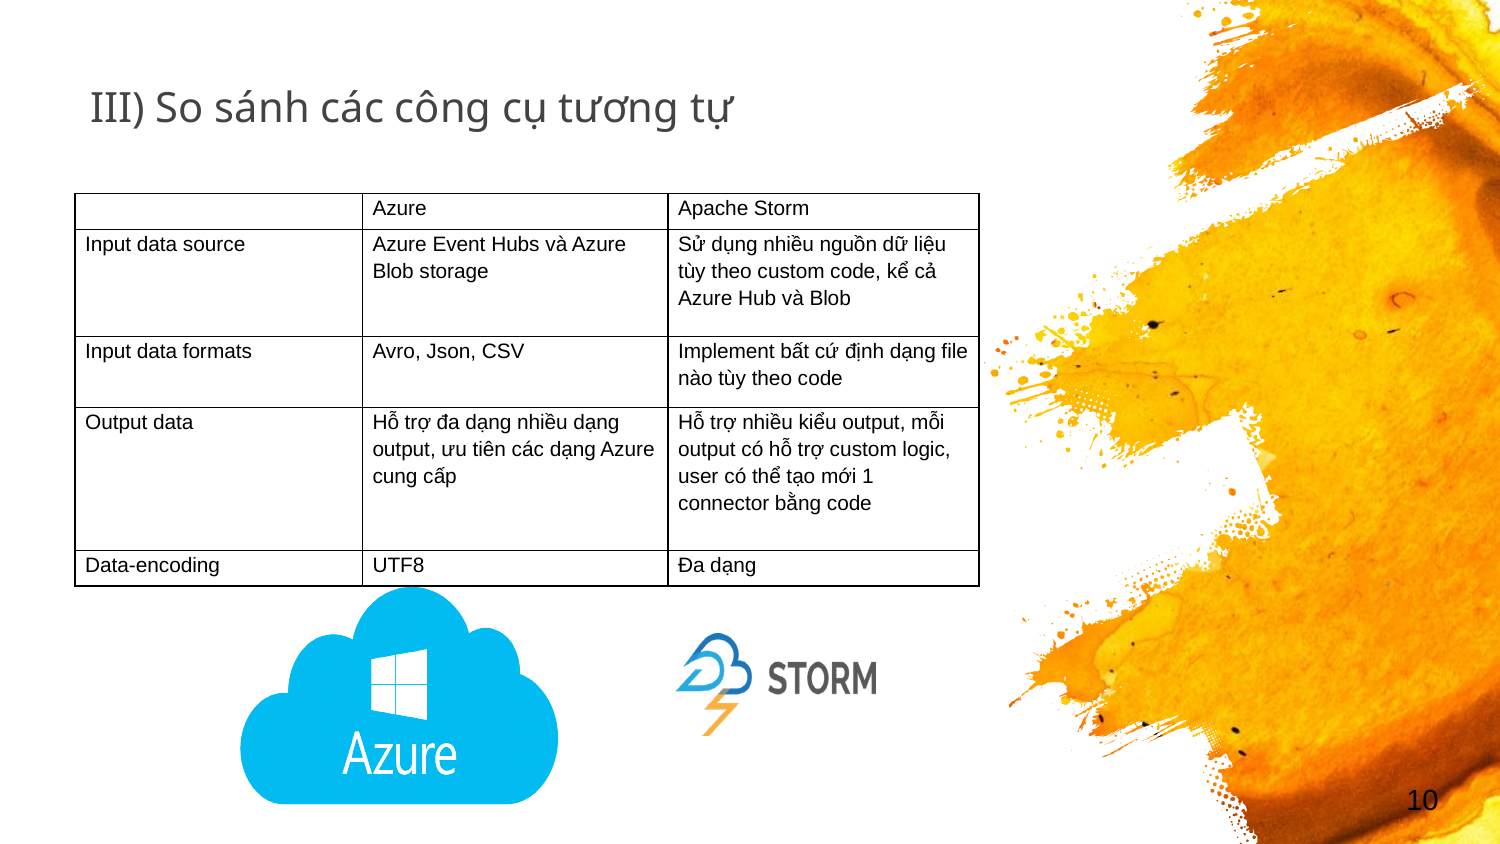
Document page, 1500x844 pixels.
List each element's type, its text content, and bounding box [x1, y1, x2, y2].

title III) So sánh các công cụ tương tự [75, 55, 980, 146]
table_cell Sử dụng nhiều nguồn dữ liệu tùy theo custom code, kể cả Azure Hub và Blob [669, 230, 978, 336]
slide_number 10 [1391, 766, 1482, 832]
table_cell Hỗ trợ nhiều kiểu output, mỗi output có hỗ trợ custom logic, user có thể tạo mới 1 connector bằng code [669, 408, 978, 550]
table_cell UTF8 [363, 551, 667, 585]
table_cell Implement bất cứ định dạng file nào tùy theo code [669, 337, 978, 407]
picture [0, 0, 1500, 844]
table_header [76, 194, 362, 229]
table_cell Đa dạng [669, 551, 978, 585]
table_header Azure [363, 194, 667, 229]
table_cell Data-encoding [76, 551, 362, 585]
table_cell Azure Event Hubs và Azure Blob storage [363, 230, 667, 336]
table_header Apache Storm [669, 194, 978, 229]
table_cell Avro, Json, CSV [363, 337, 667, 407]
table_cell Input data formats [76, 337, 362, 407]
table_cell Output data [76, 408, 362, 550]
table_cell Hỗ trợ đa dạng nhiều dạng output, ưu tiên các dạng Azure cung cấp [363, 408, 667, 550]
table_cell Input data source [76, 230, 362, 336]
